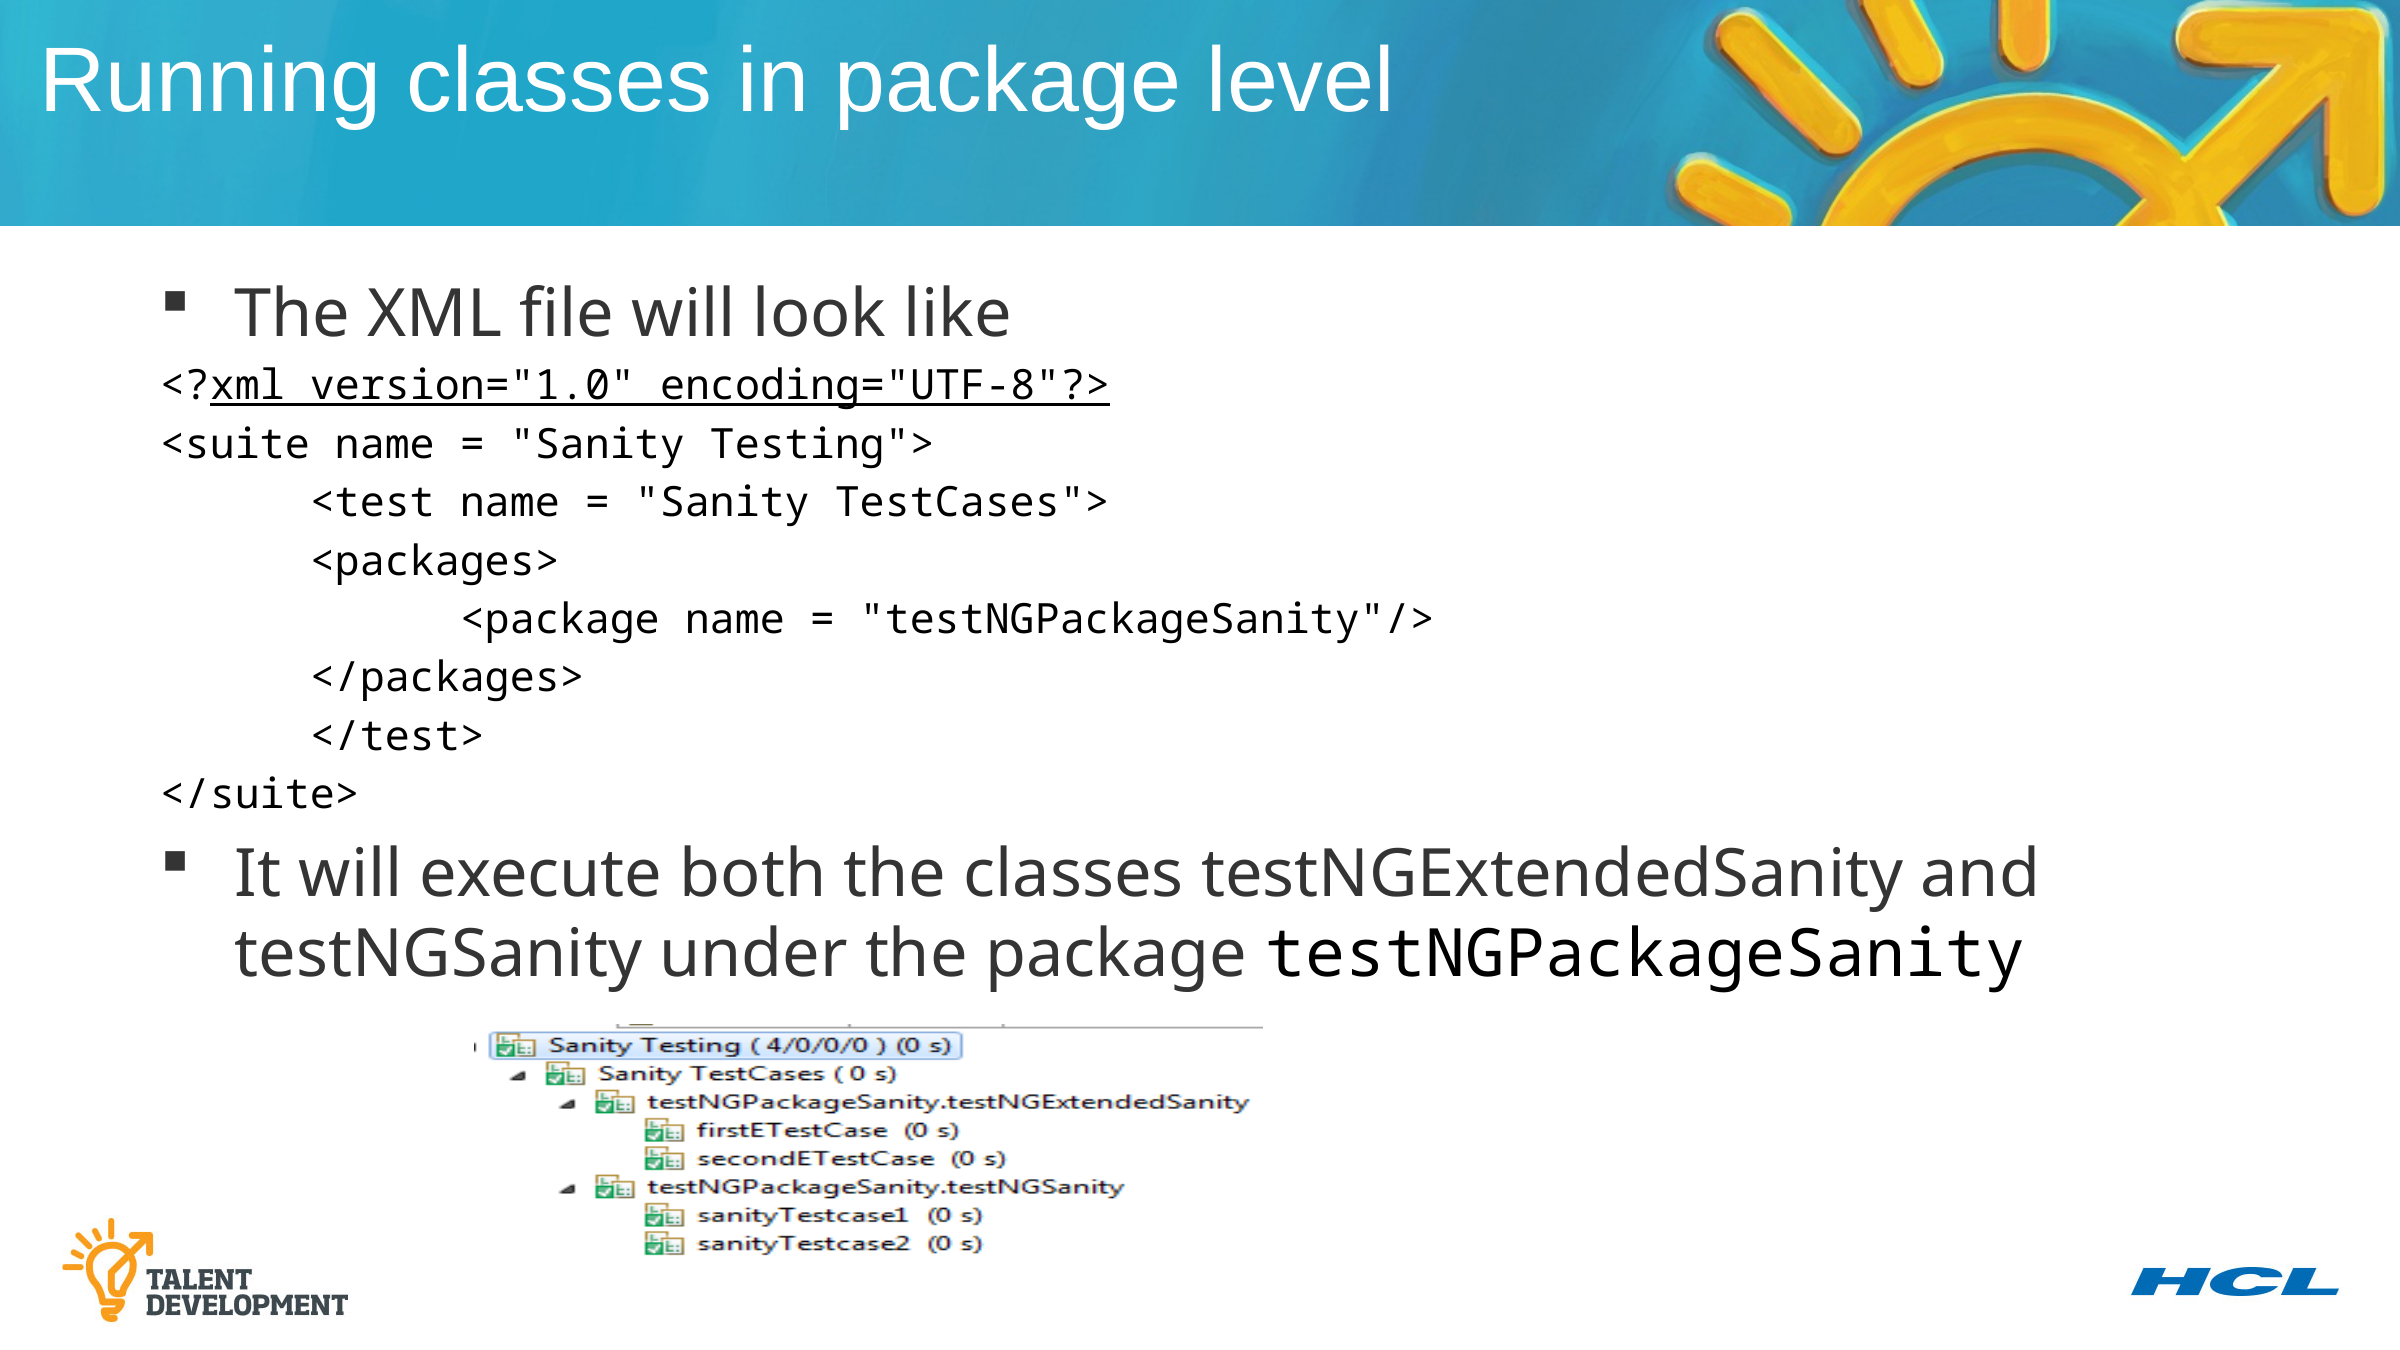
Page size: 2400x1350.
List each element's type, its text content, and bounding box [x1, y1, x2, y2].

picture [2100, 1169, 2397, 1350]
list Running classes in package level [24, 12, 1738, 138]
list The XML file will look like <?xml version="1.0" encoding="UTF-8"?> <suite name = "Sanity Testing"> <test name = "Sanity TestCases"> <packages> <package name = "testNGPackageSanity"/> </packages> </test> </suite> It will execute both the classes testNGExtendedSanity and testNGSanity under the package testNGPackageSanity [144, 262, 2275, 1225]
picture [474, 1024, 1263, 1263]
picture [0, 1169, 389, 1350]
picture [0, 0, 2400, 226]
